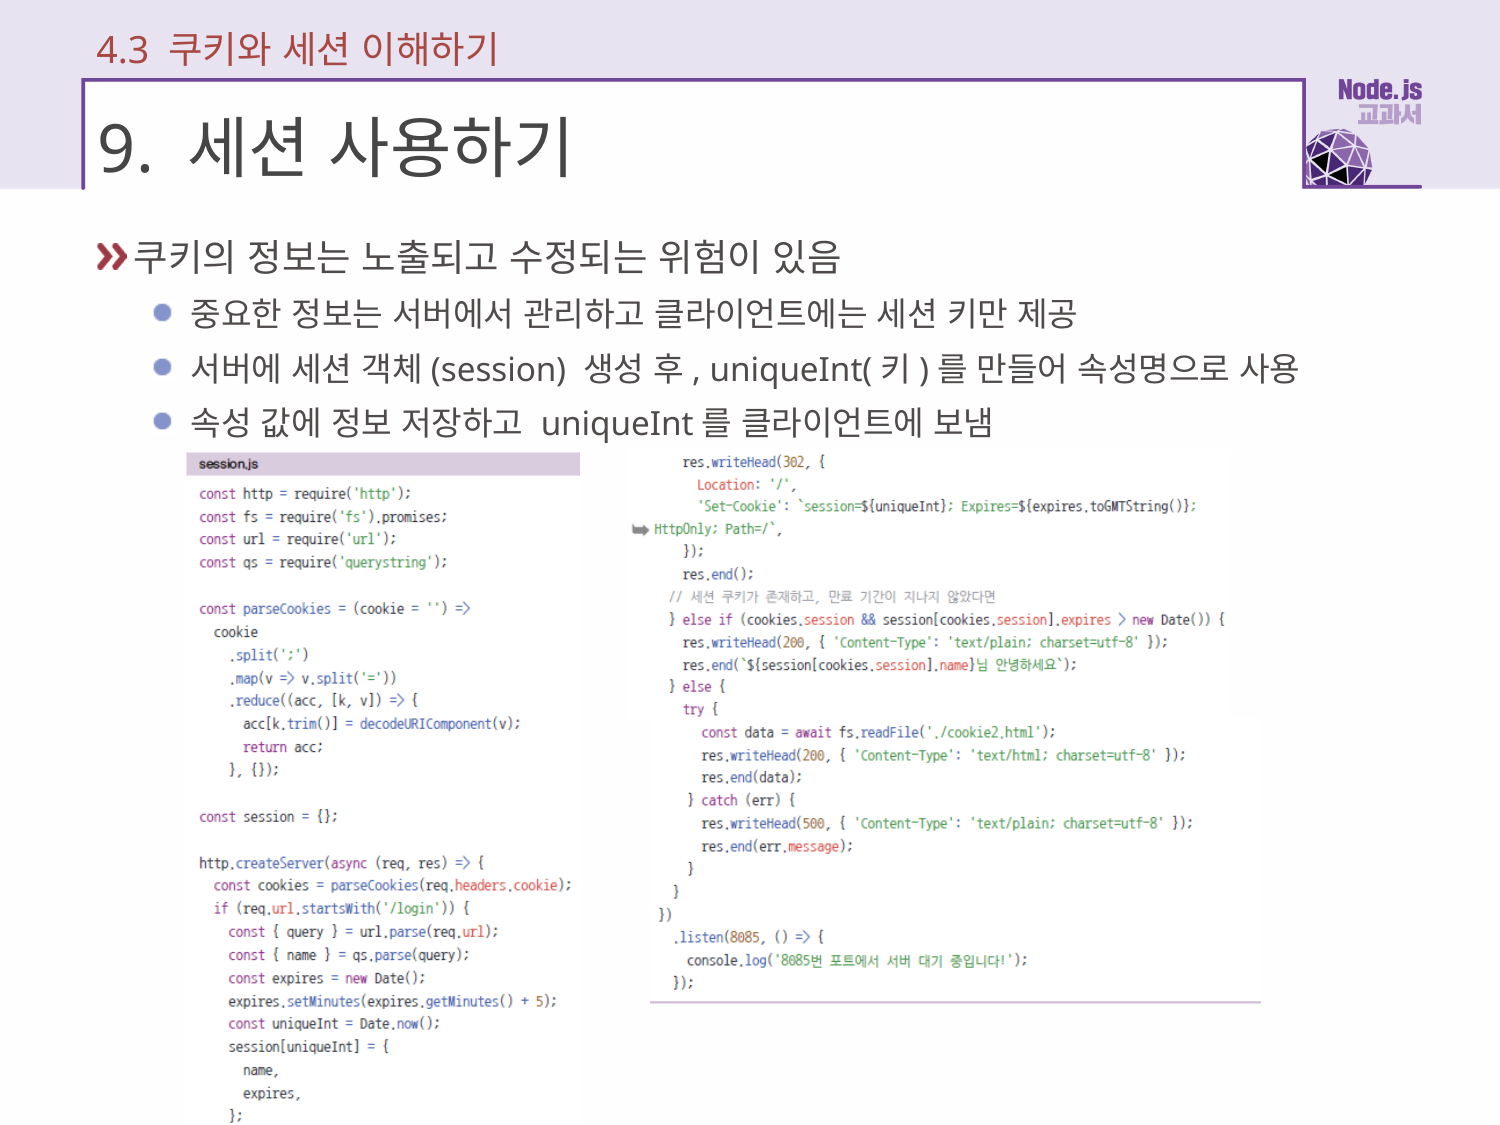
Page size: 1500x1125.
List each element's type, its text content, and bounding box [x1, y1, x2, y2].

picture [0, 0, 1500, 1125]
title 9. 세션 사용하기 [82, 61, 1413, 193]
text_box 4.3 쿠키와 세션 이해하기 [81, 14, 807, 62]
list 쿠키의 정보는 노출되고 수정되는 위험이 있음 중요한 정보는 서버에서 관리하고 클라이언트에는 세션 키만 제공 서버에 세션 객체(session) 생성 후, uniqueInt(키)를 만들어 속성명으로 사용 속성 값에 정보 저장하고 uniqueInt를 클라이언트에 보냄 [81, 222, 1412, 1037]
